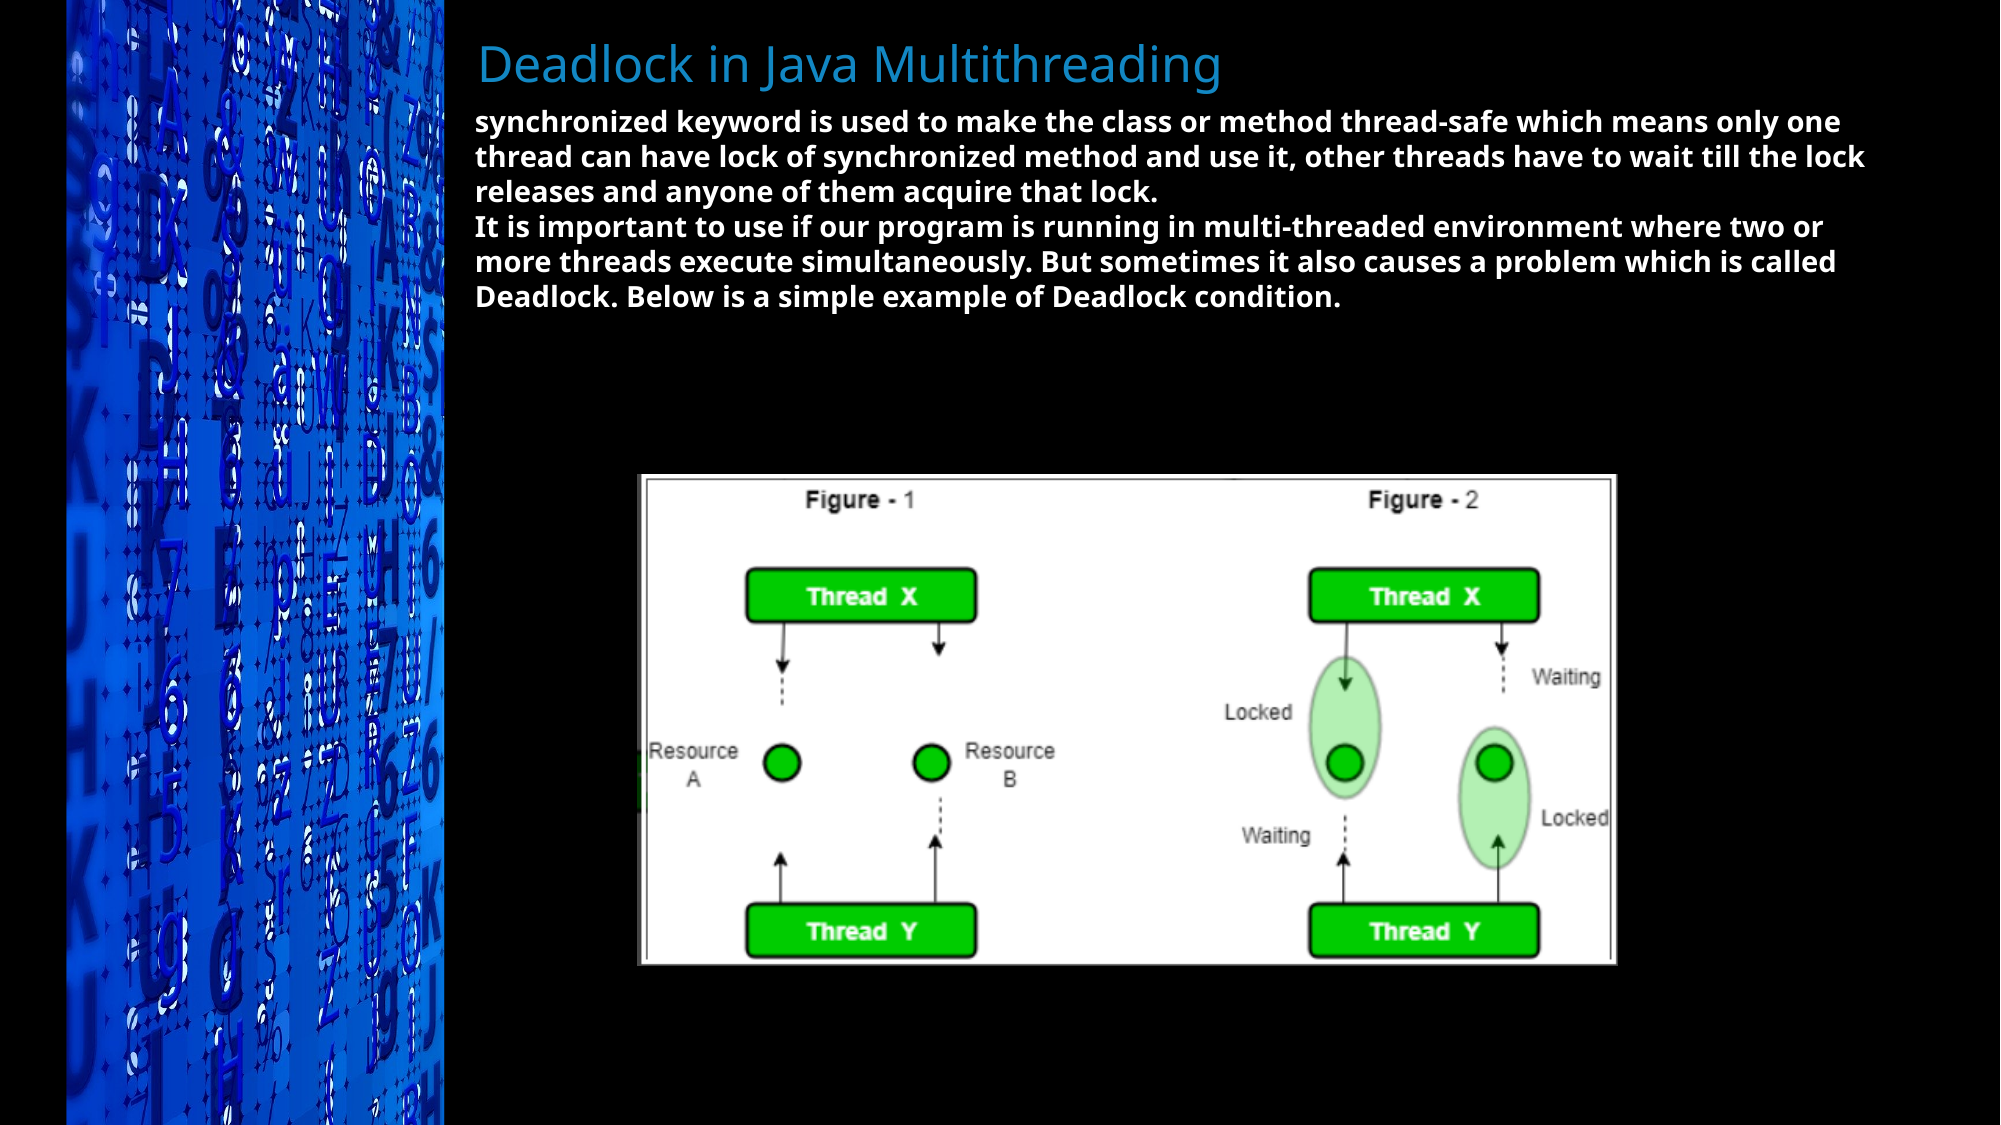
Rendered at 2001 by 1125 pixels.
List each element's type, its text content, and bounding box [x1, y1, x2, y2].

text_box Deadlock in Java Multithreading [474, 30, 2000, 93]
picture [66, 0, 445, 1125]
picture [637, 474, 1618, 966]
text_box synchronized keyword is used to make the class or method thread-safe which means only one thread can have lock of synchronized method and use it, other threads have to wait till the lock releases and anyone of them acquire that lock. It is important to use if our program is running in multi-threaded environment where two or more threads execute simultaneously. But sometimes it also causes a problem which is called Deadlock. Below is a simple example of Deadlock condition. [474, 101, 1880, 314]
